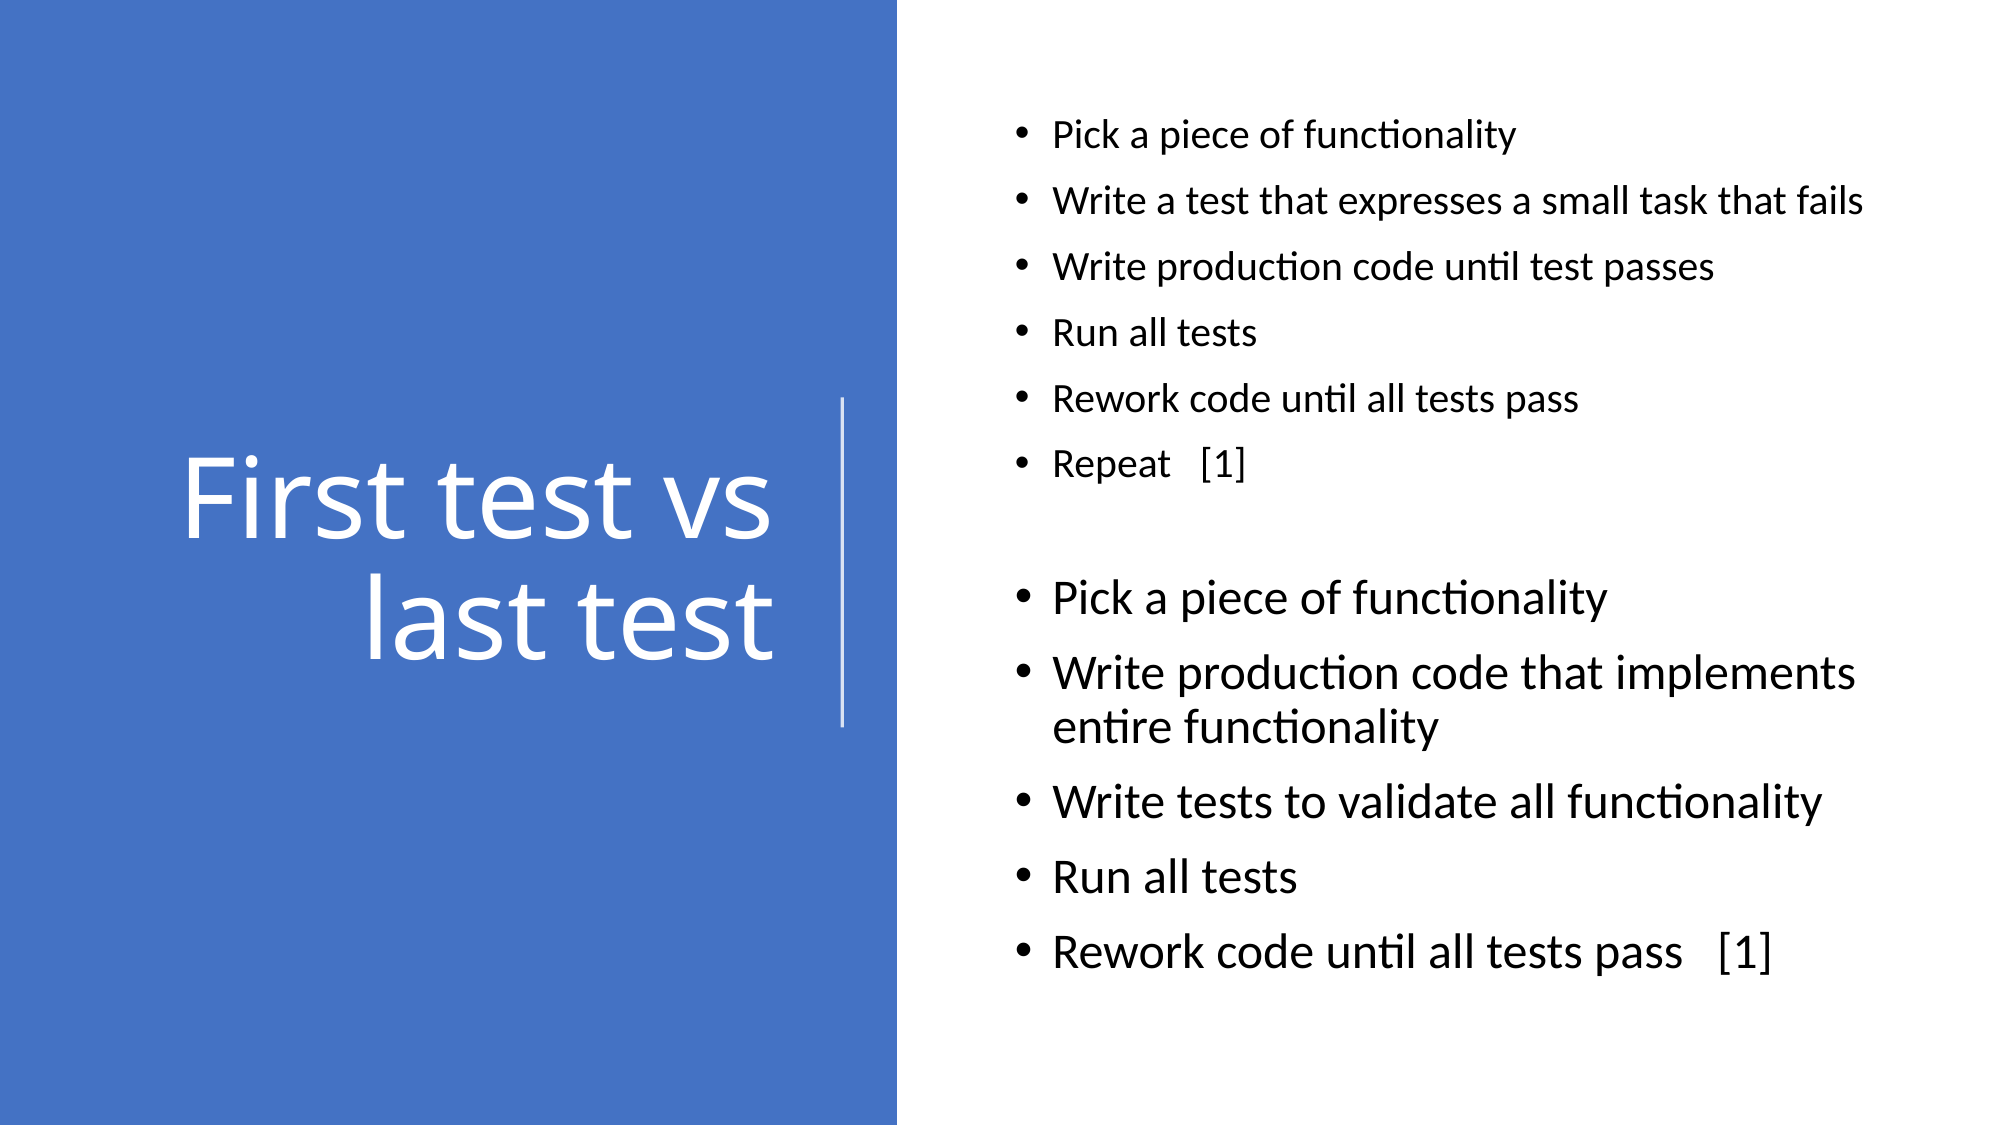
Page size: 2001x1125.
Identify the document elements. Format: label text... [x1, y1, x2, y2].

title First test vs last test [106, 104, 791, 1020]
text_box Pick a piece of functionality Write a test that expresses a small task that fails Write production code until test passes Run all tests Rework code until all tests pass Repeat [1] [999, 104, 1896, 554]
text_box [0, 0, 898, 1125]
text_box Pick a piece of functionality Write production code that implements entire functionality Write tests to validate all functionality Run all tests Rework code until all tests pass [1] [999, 564, 1896, 1021]
